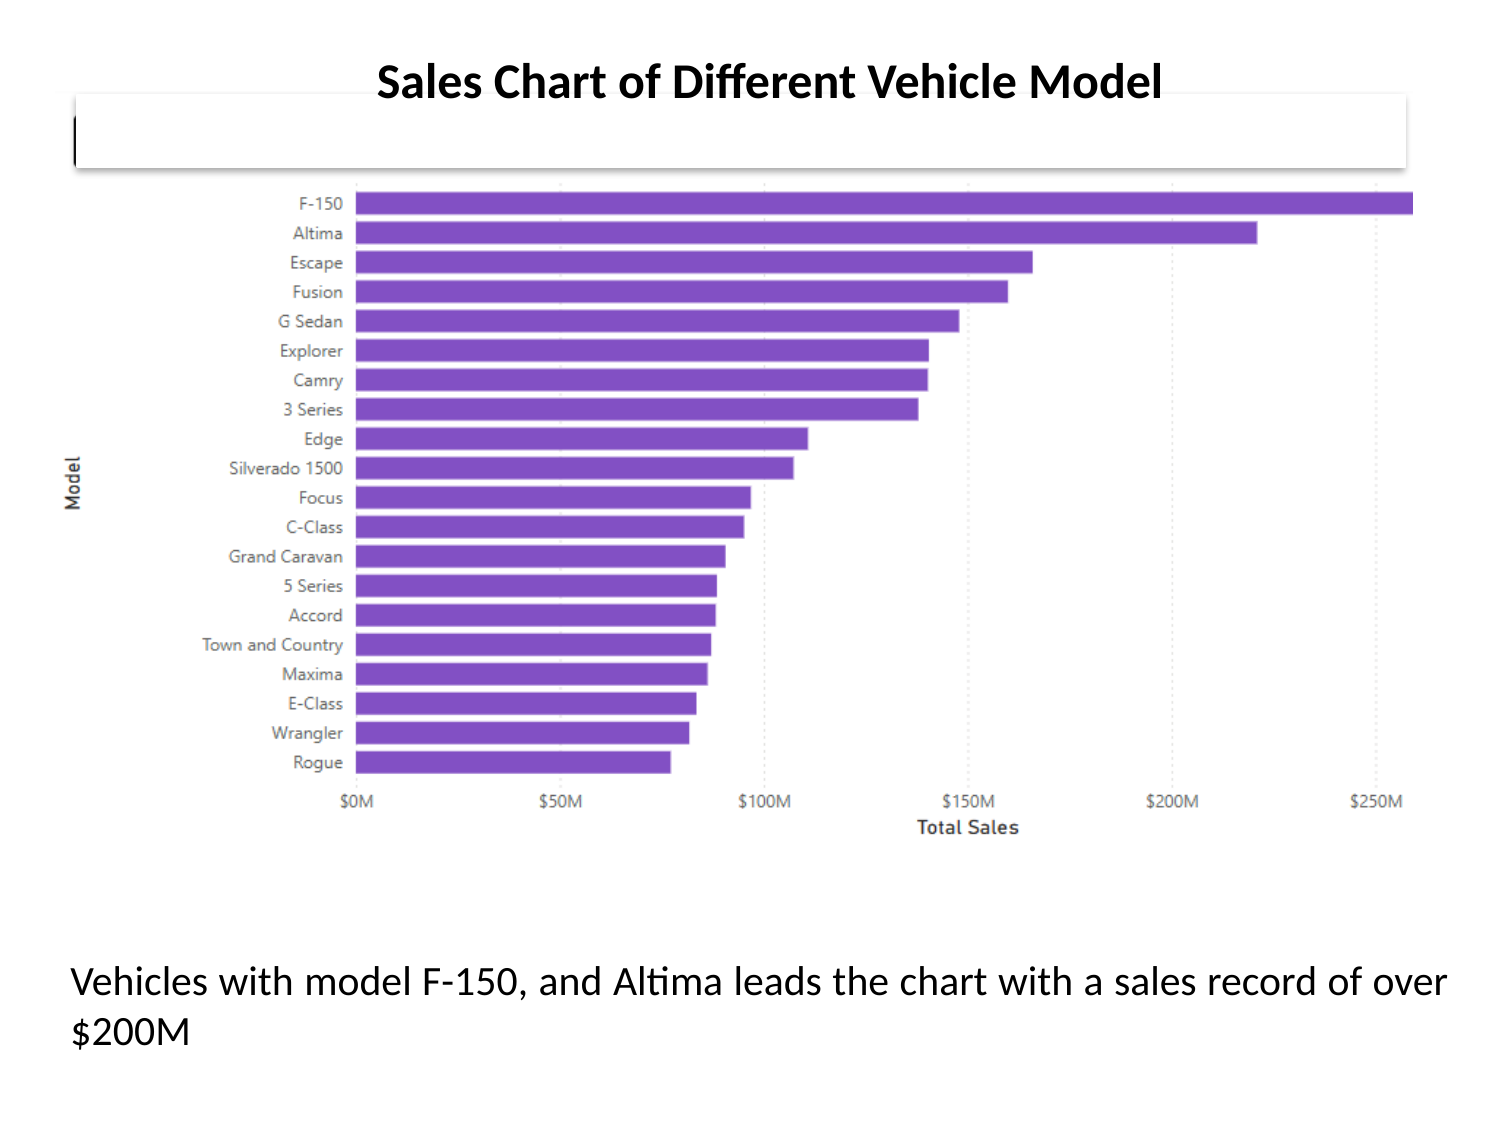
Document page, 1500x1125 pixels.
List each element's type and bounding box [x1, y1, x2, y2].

text_box [54, 40, 1465, 1041]
